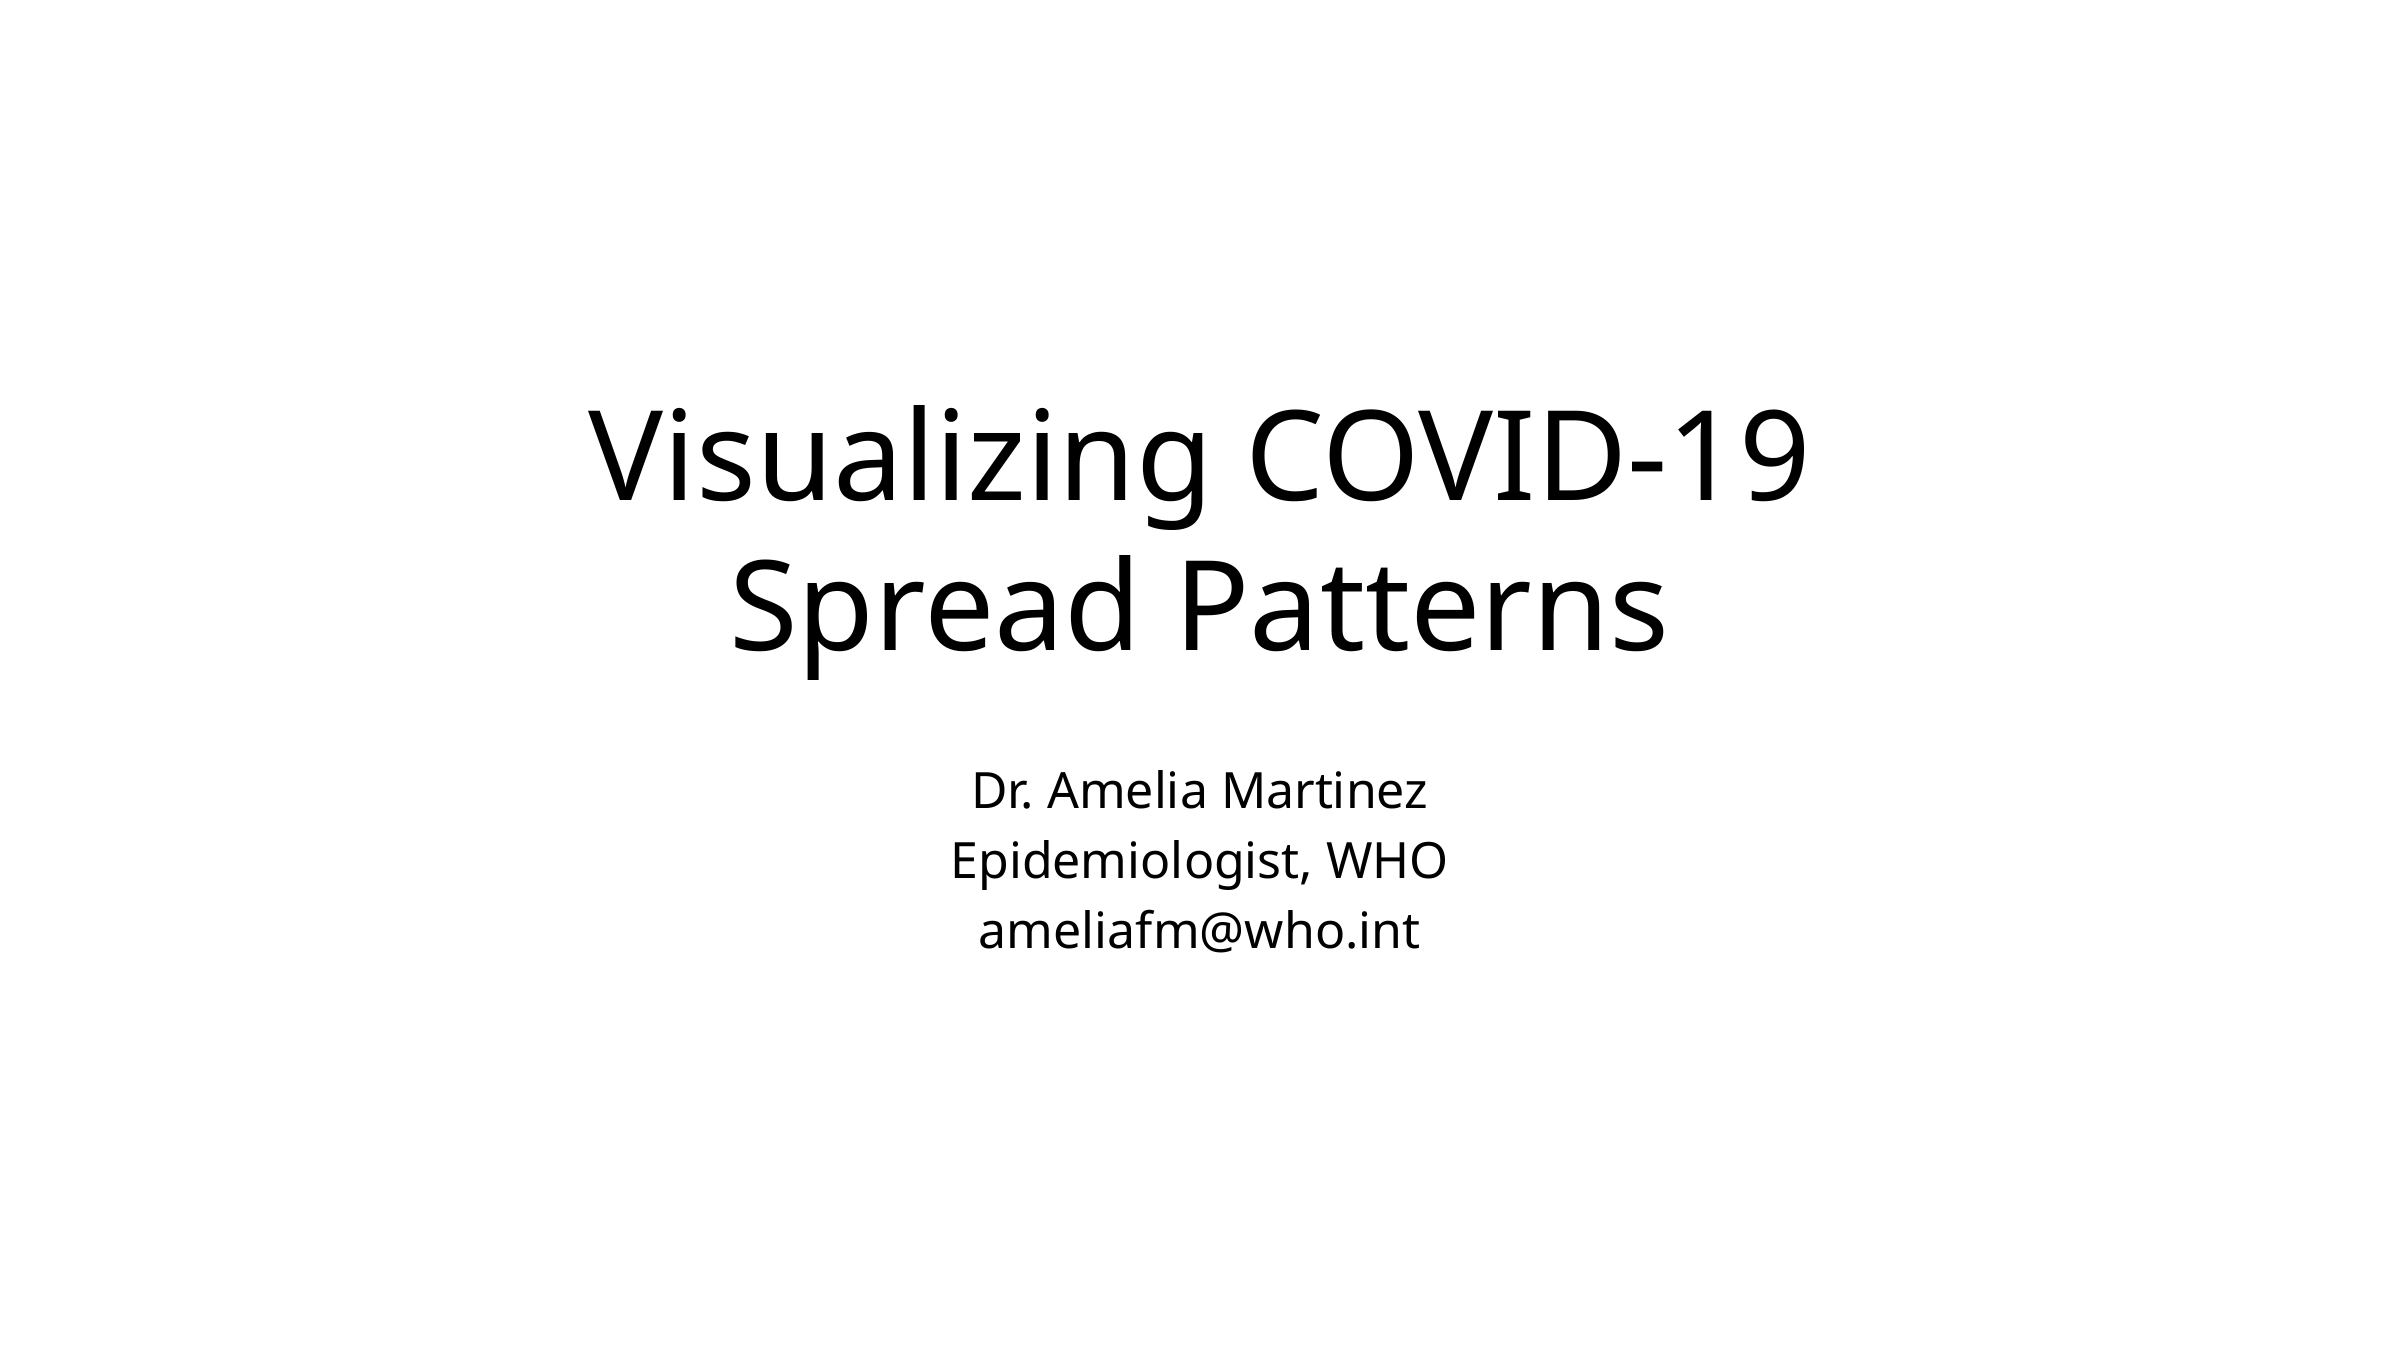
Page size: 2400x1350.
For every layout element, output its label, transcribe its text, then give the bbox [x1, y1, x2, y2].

subtitle Dr. Amelia Martinez Epidemiologist, WHO ameliafm@who.int [450, 750, 1950, 1023]
title Visualizing COVID-19 Spread Patterns [450, 329, 1950, 721]
